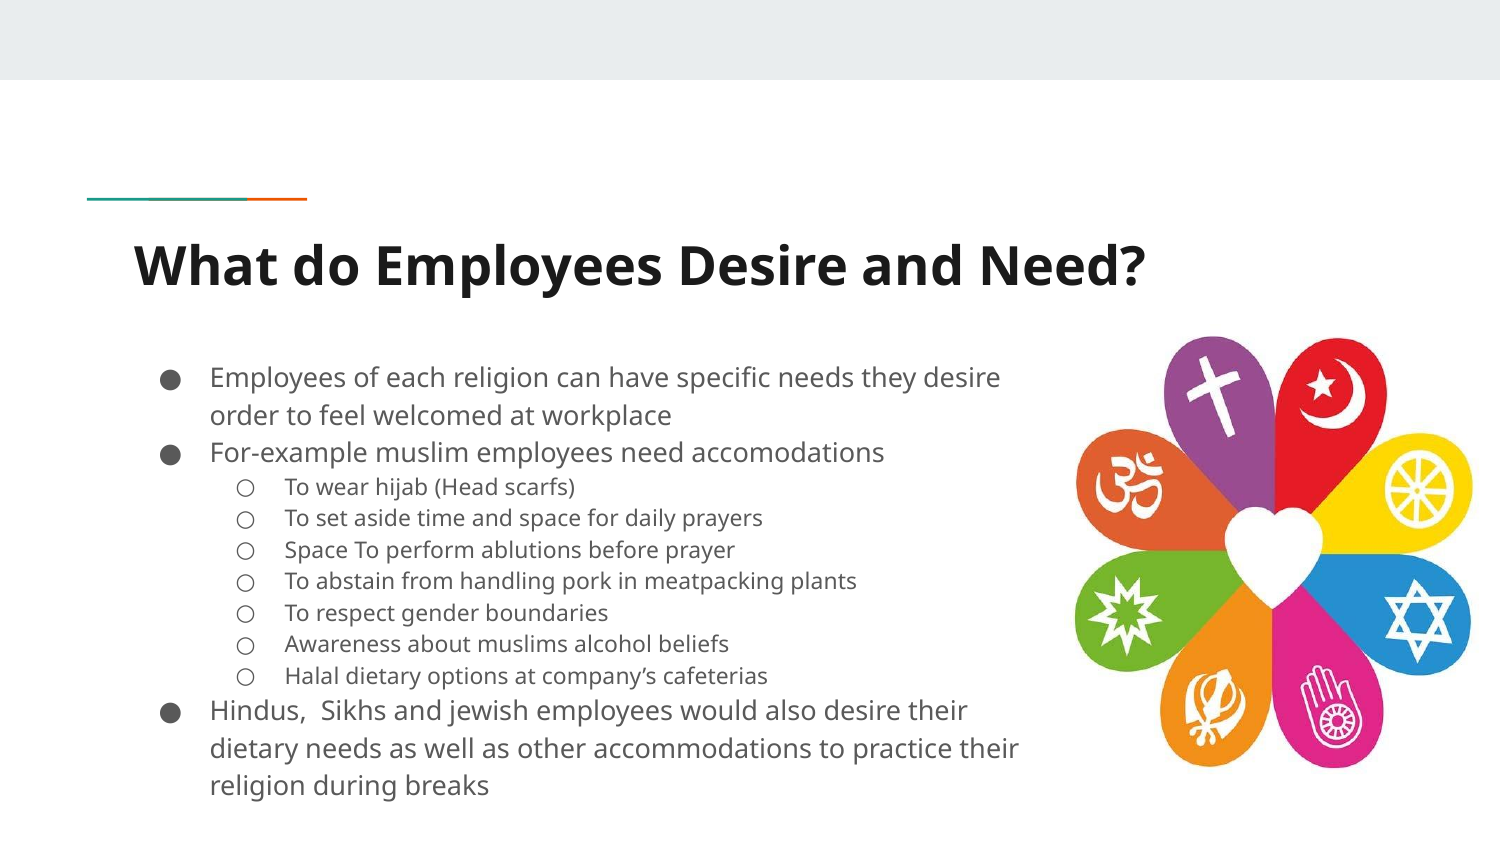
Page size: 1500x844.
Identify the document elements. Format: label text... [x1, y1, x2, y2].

list Employees of each religion can have specific needs they desire order to feel welcomed at workplace For-example muslim employees need accomodations To wear hijab (Head scarfs) To set aside time and space for daily prayers Space To perform ablutions before prayer To abstain from handling pork in meatpacking plants To respect gender boundaries Awareness about muslims alcohol beliefs Halal dietary options at company’s cafeterias Hindus, Sikhs and jewish employees would also desire their dietary needs as well as other accommodations to practice their religion during breaks [119, 341, 1065, 797]
picture [1063, 324, 1484, 781]
title What do Employees Desire and Need? [119, 216, 1381, 305]
